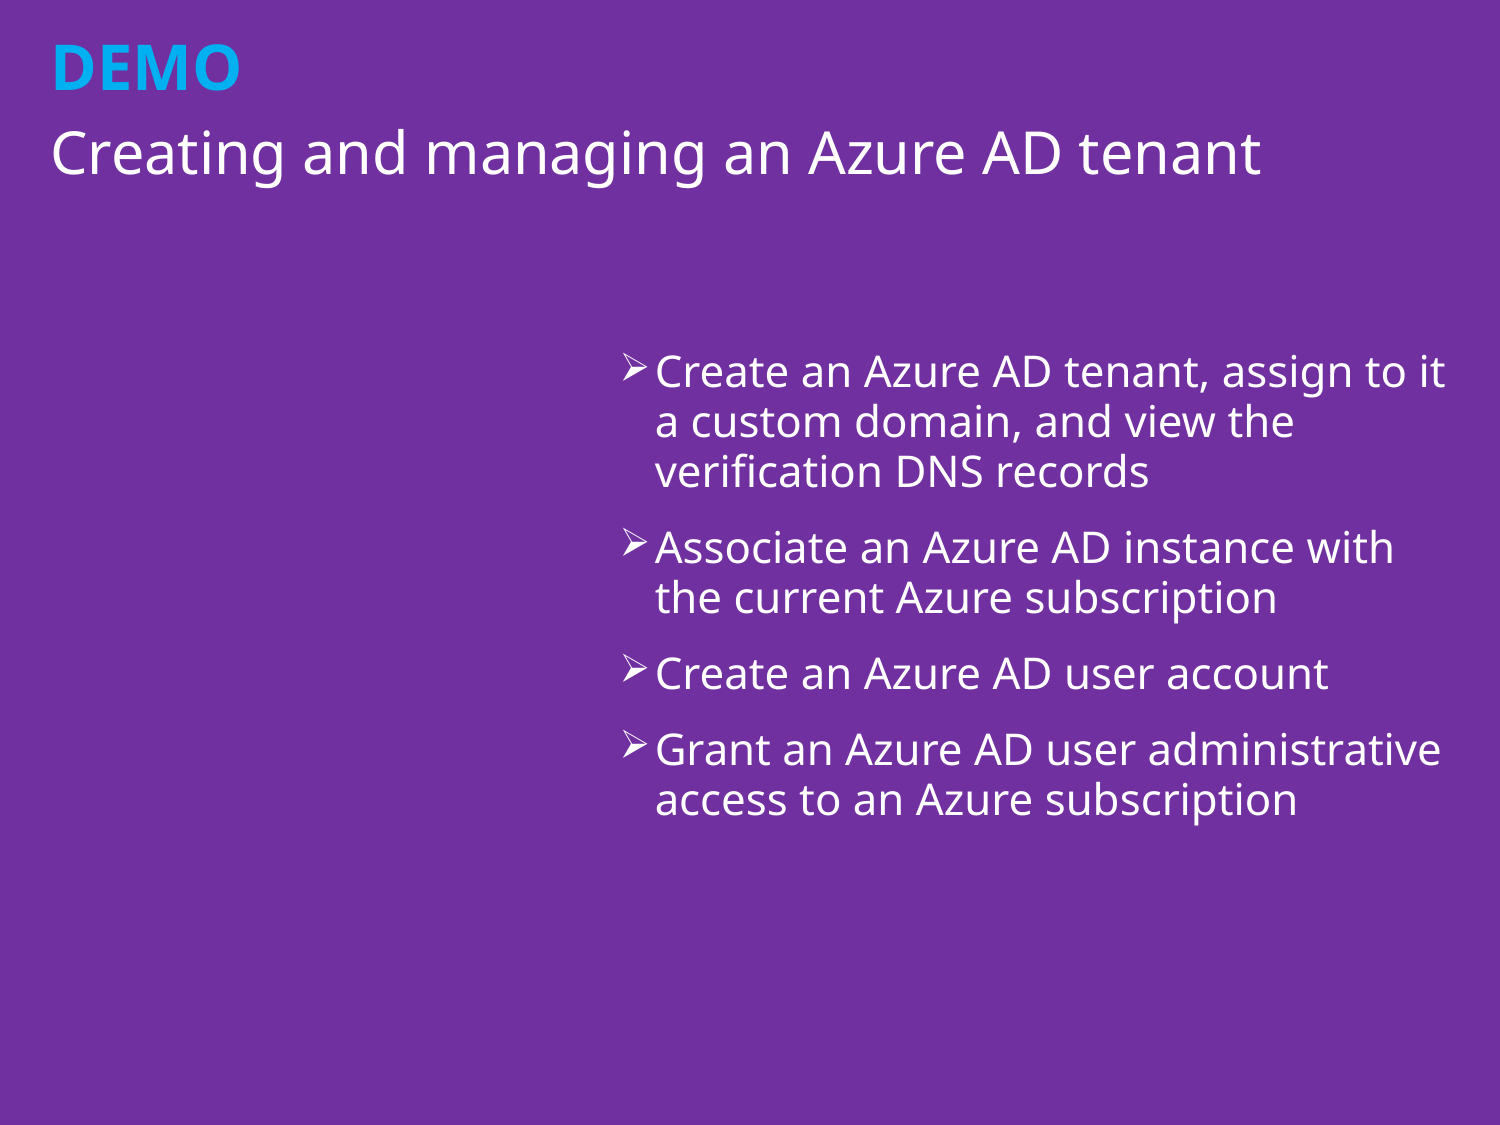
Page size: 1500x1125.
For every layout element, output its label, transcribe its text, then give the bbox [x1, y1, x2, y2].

title Creating and managing an Azure AD tenant [50, 126, 1426, 293]
subtitle Create an Azure AD tenant, assign to it a custom domain, and view the verification DNS records Associate an Azure AD instance with the current Azure subscription Create an Azure AD user account Grant an Azure AD user administrative access to an Azure subscription [604, 340, 1473, 859]
